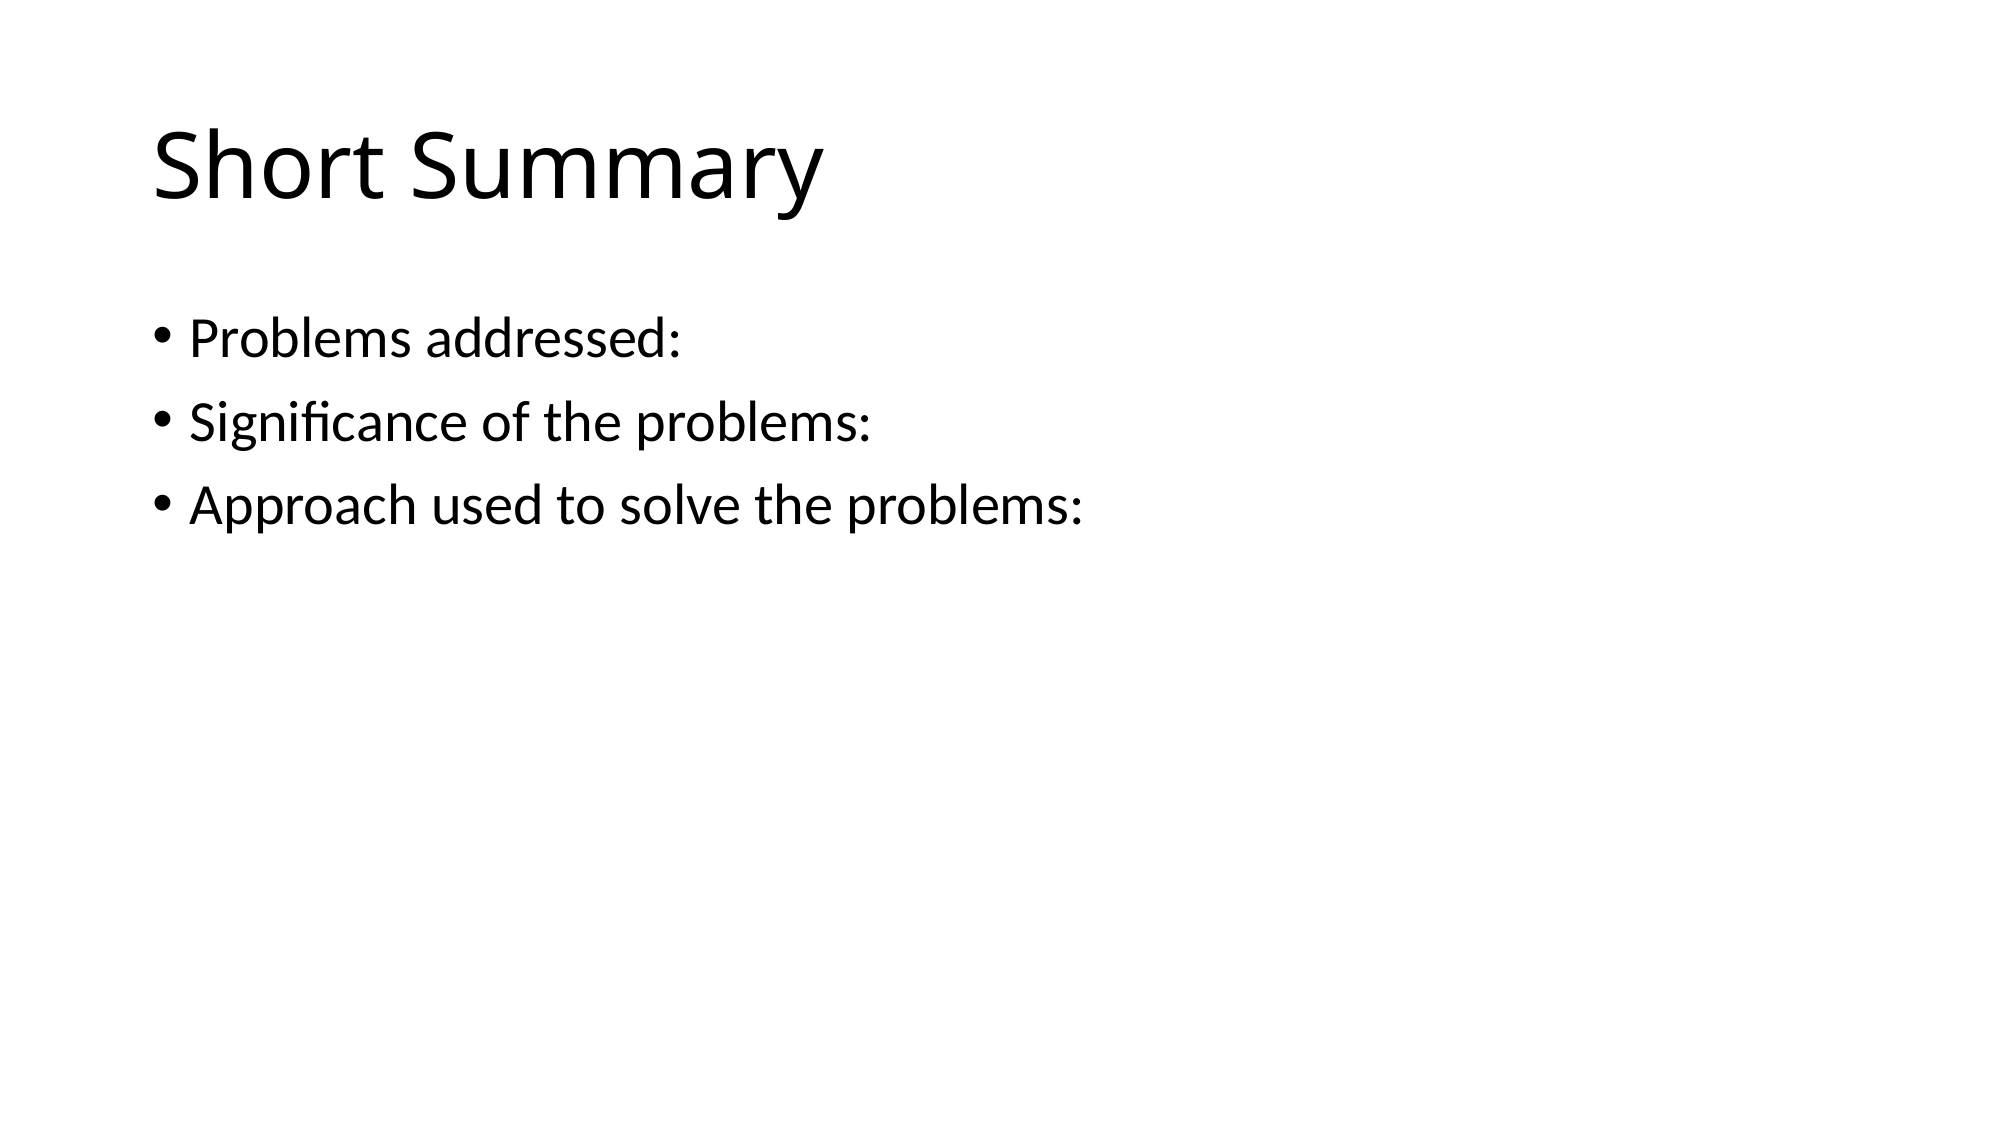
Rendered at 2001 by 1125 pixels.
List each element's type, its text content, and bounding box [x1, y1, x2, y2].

title Short Summary [137, 59, 1863, 278]
list Problems addressed: Significance of the problems: Approach used to solve the problems: [137, 299, 1863, 1014]
